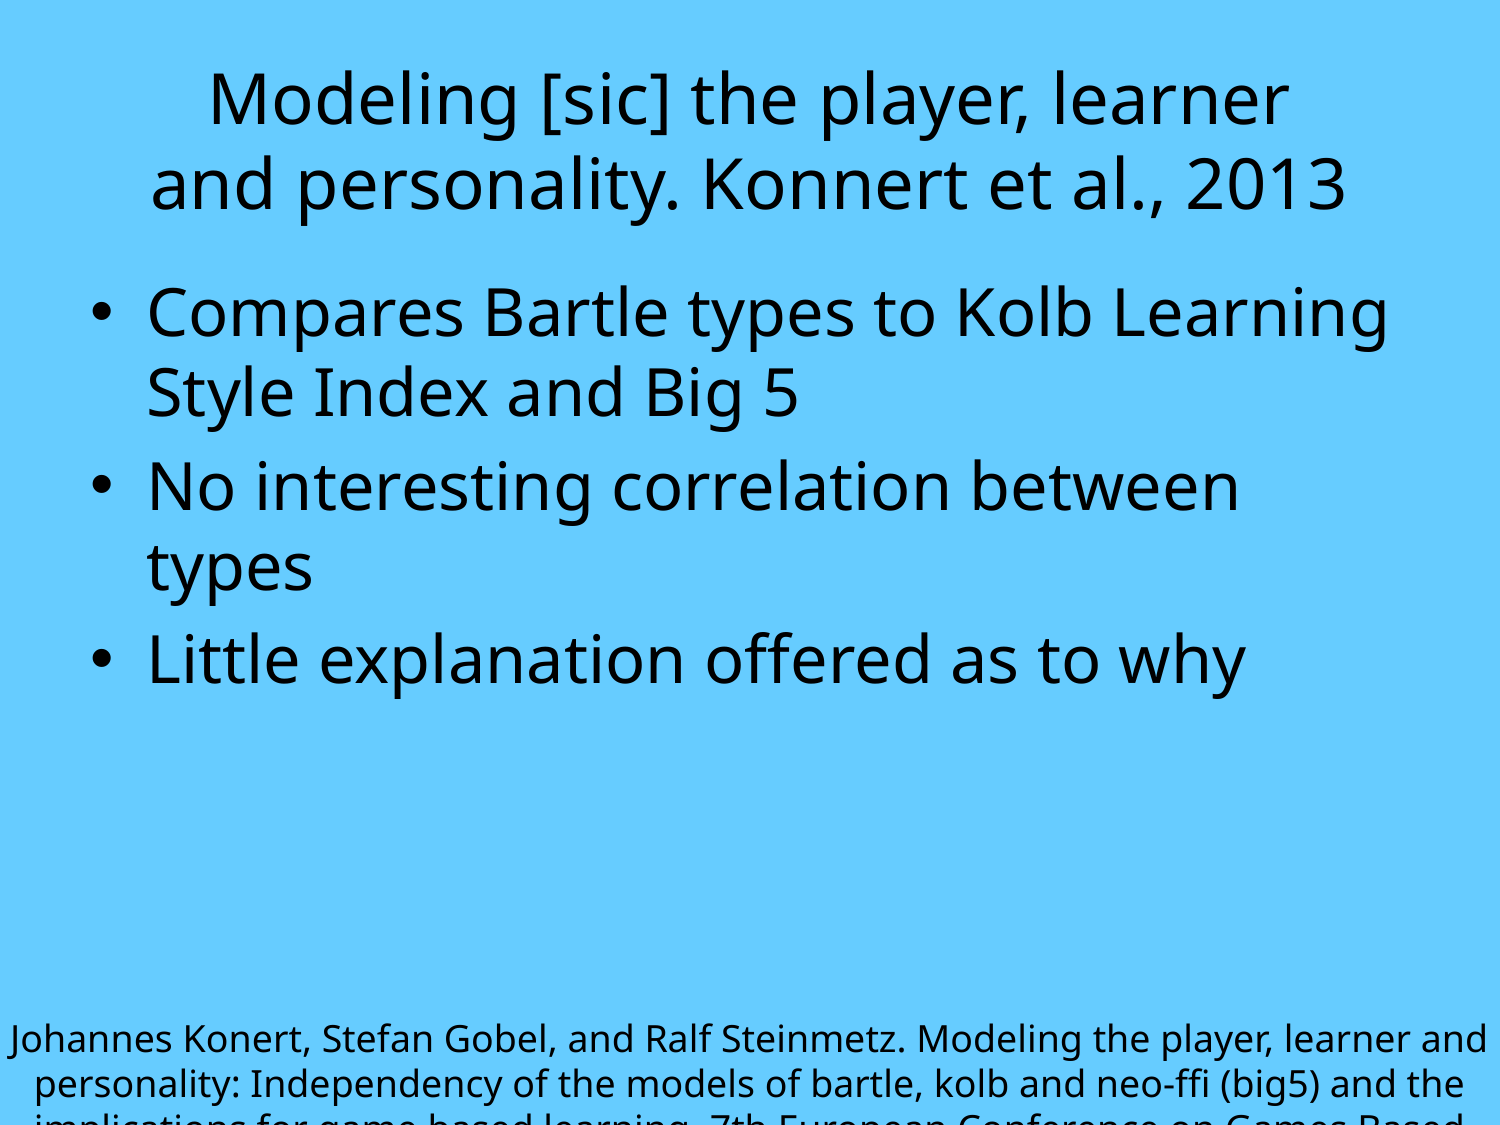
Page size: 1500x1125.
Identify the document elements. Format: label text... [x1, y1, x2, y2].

text_box Johannes Konert, Stefan Gobel, and Ralf Steinmetz. Modeling the player, learner and personality: Independency of the models of bartle, kolb and neo-ffi (big5) and the implications for game based learning. 7th European Conference on Games Based Learning, 2013. [0, 1007, 1500, 1125]
title Modeling [sic] the player, learner and personality. Konnert et al., 2013 [75, 45, 1425, 233]
list Compares Bartle types to Kolb Learning Style Index and Big 5 No interesting correlation between types Little explanation offered as to why [75, 262, 1425, 1005]
